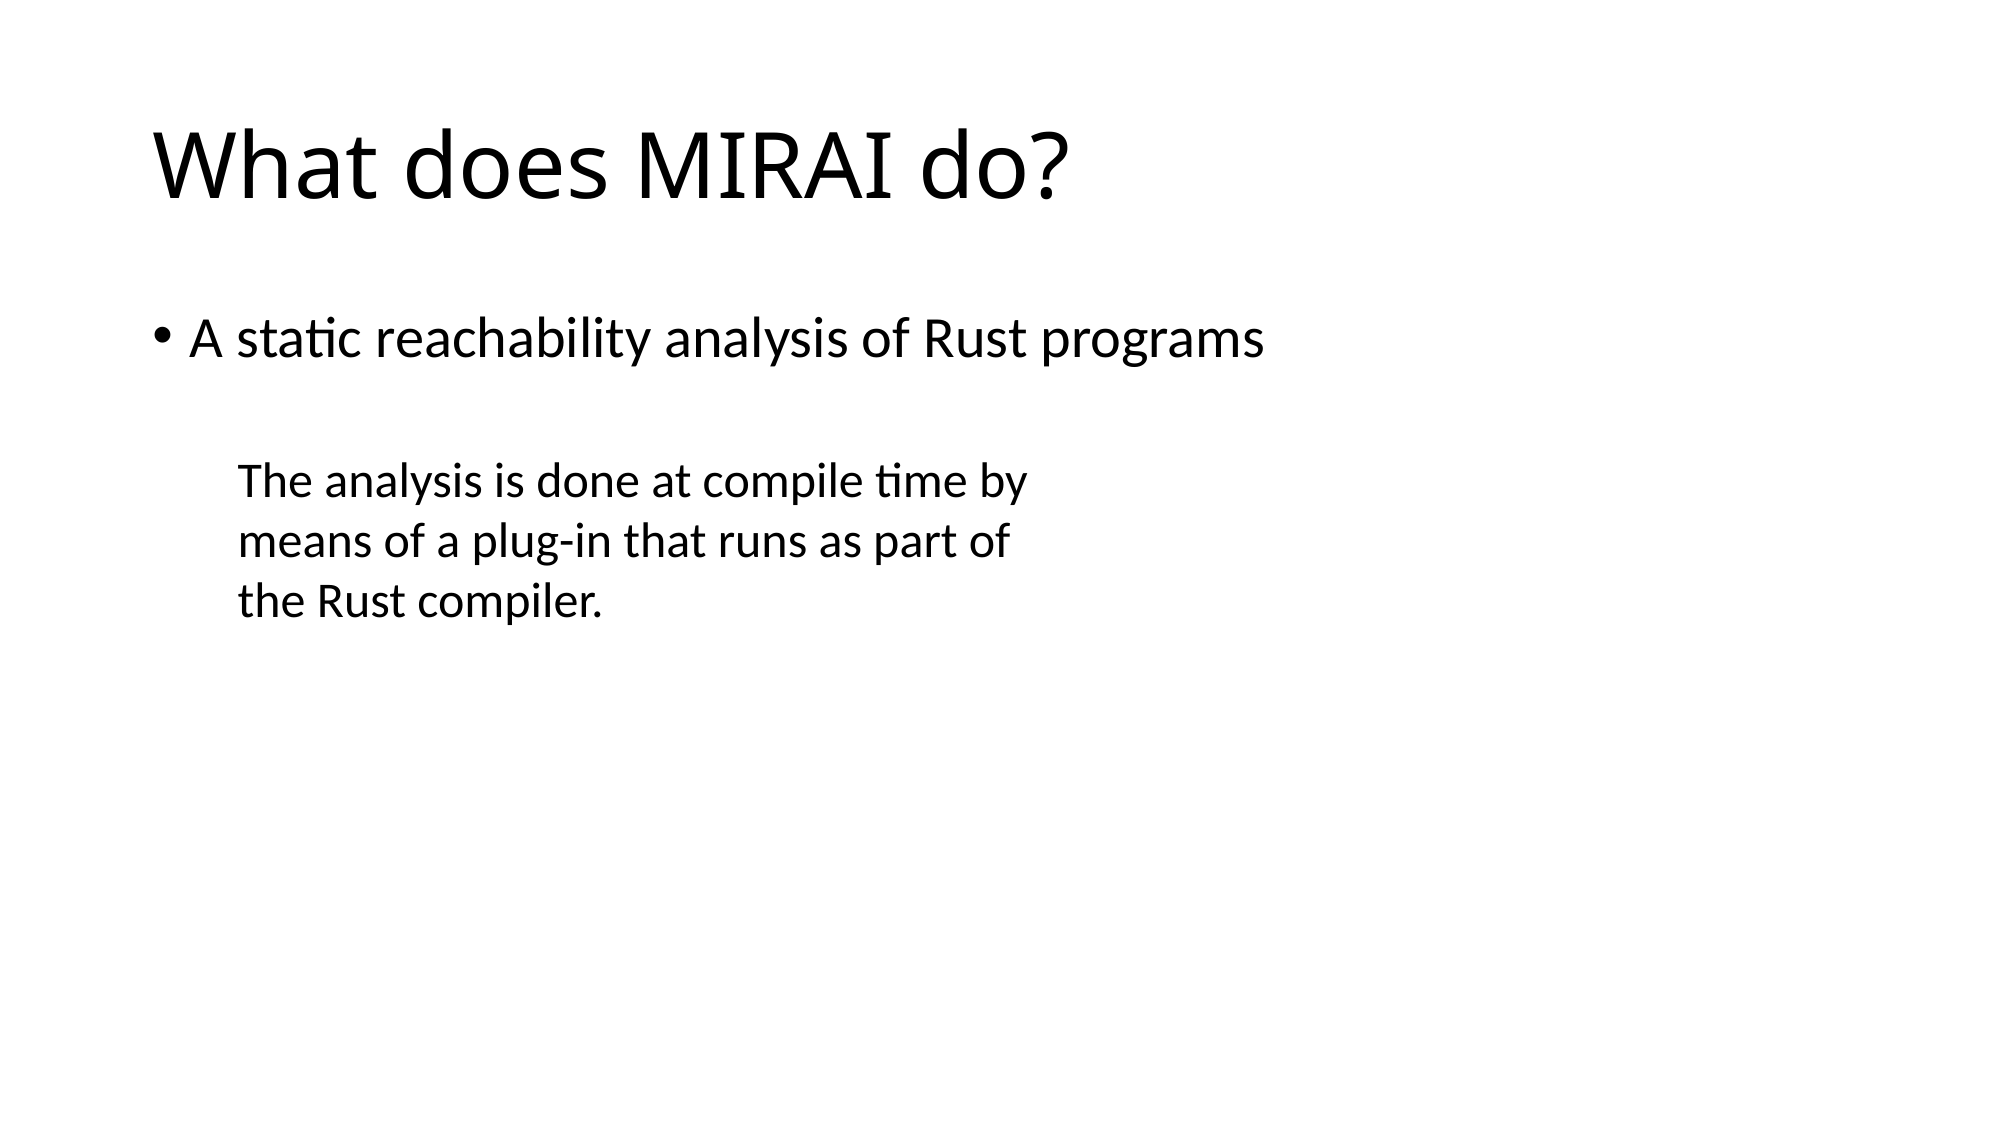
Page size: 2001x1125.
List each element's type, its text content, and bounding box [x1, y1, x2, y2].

title What does MIRAI do? [137, 59, 1863, 278]
text_box The analysis is done at compile time by means of a plug-in that runs as part of the Rust compiler. [222, 439, 1095, 635]
list A static reachability analysis of Rust programs [137, 299, 1863, 1014]
